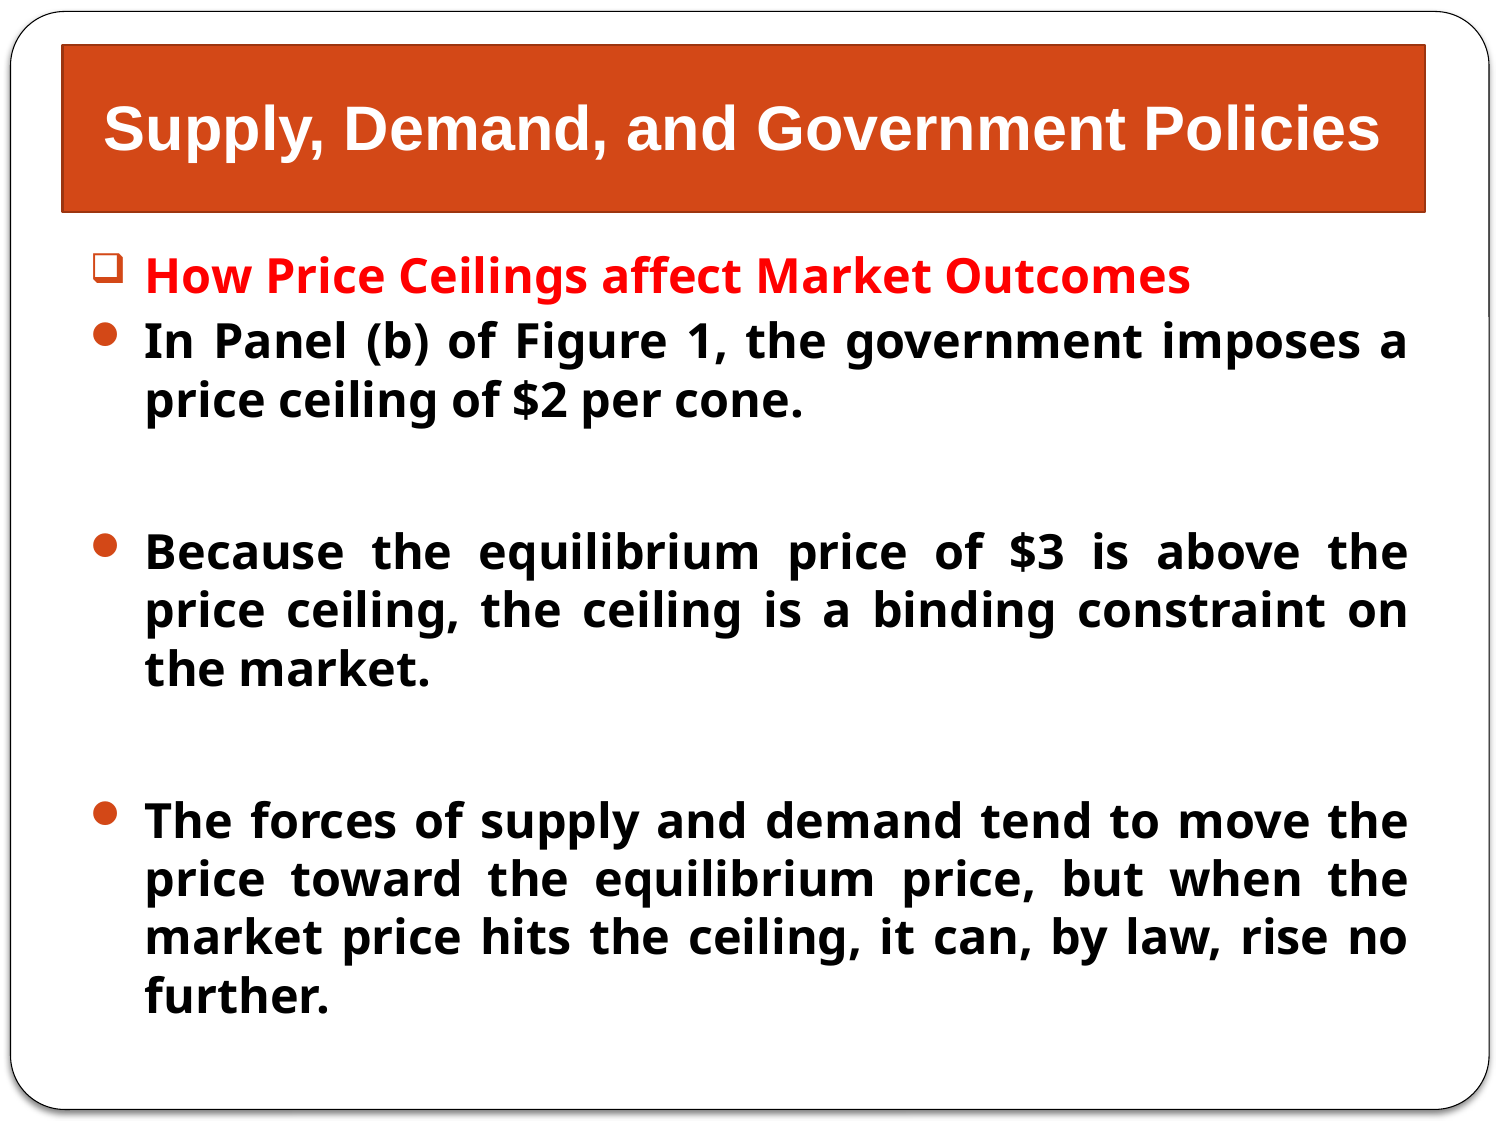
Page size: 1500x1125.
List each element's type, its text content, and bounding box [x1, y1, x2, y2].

title Supply, Demand, and Government Policies [61, 44, 1426, 213]
list How Price Ceilings affect Market Outcomes In Panel (b) of Figure 1, the government imposes a price ceiling of $2 per cone. Because the equilibrium price of $3 is above the price ceiling, the ceiling is a binding constraint on the market. The forces of supply and demand tend to move the price toward the equilibrium price, but when the market price hits the ceiling, it can, by law, rise no further. [75, 237, 1425, 1038]
